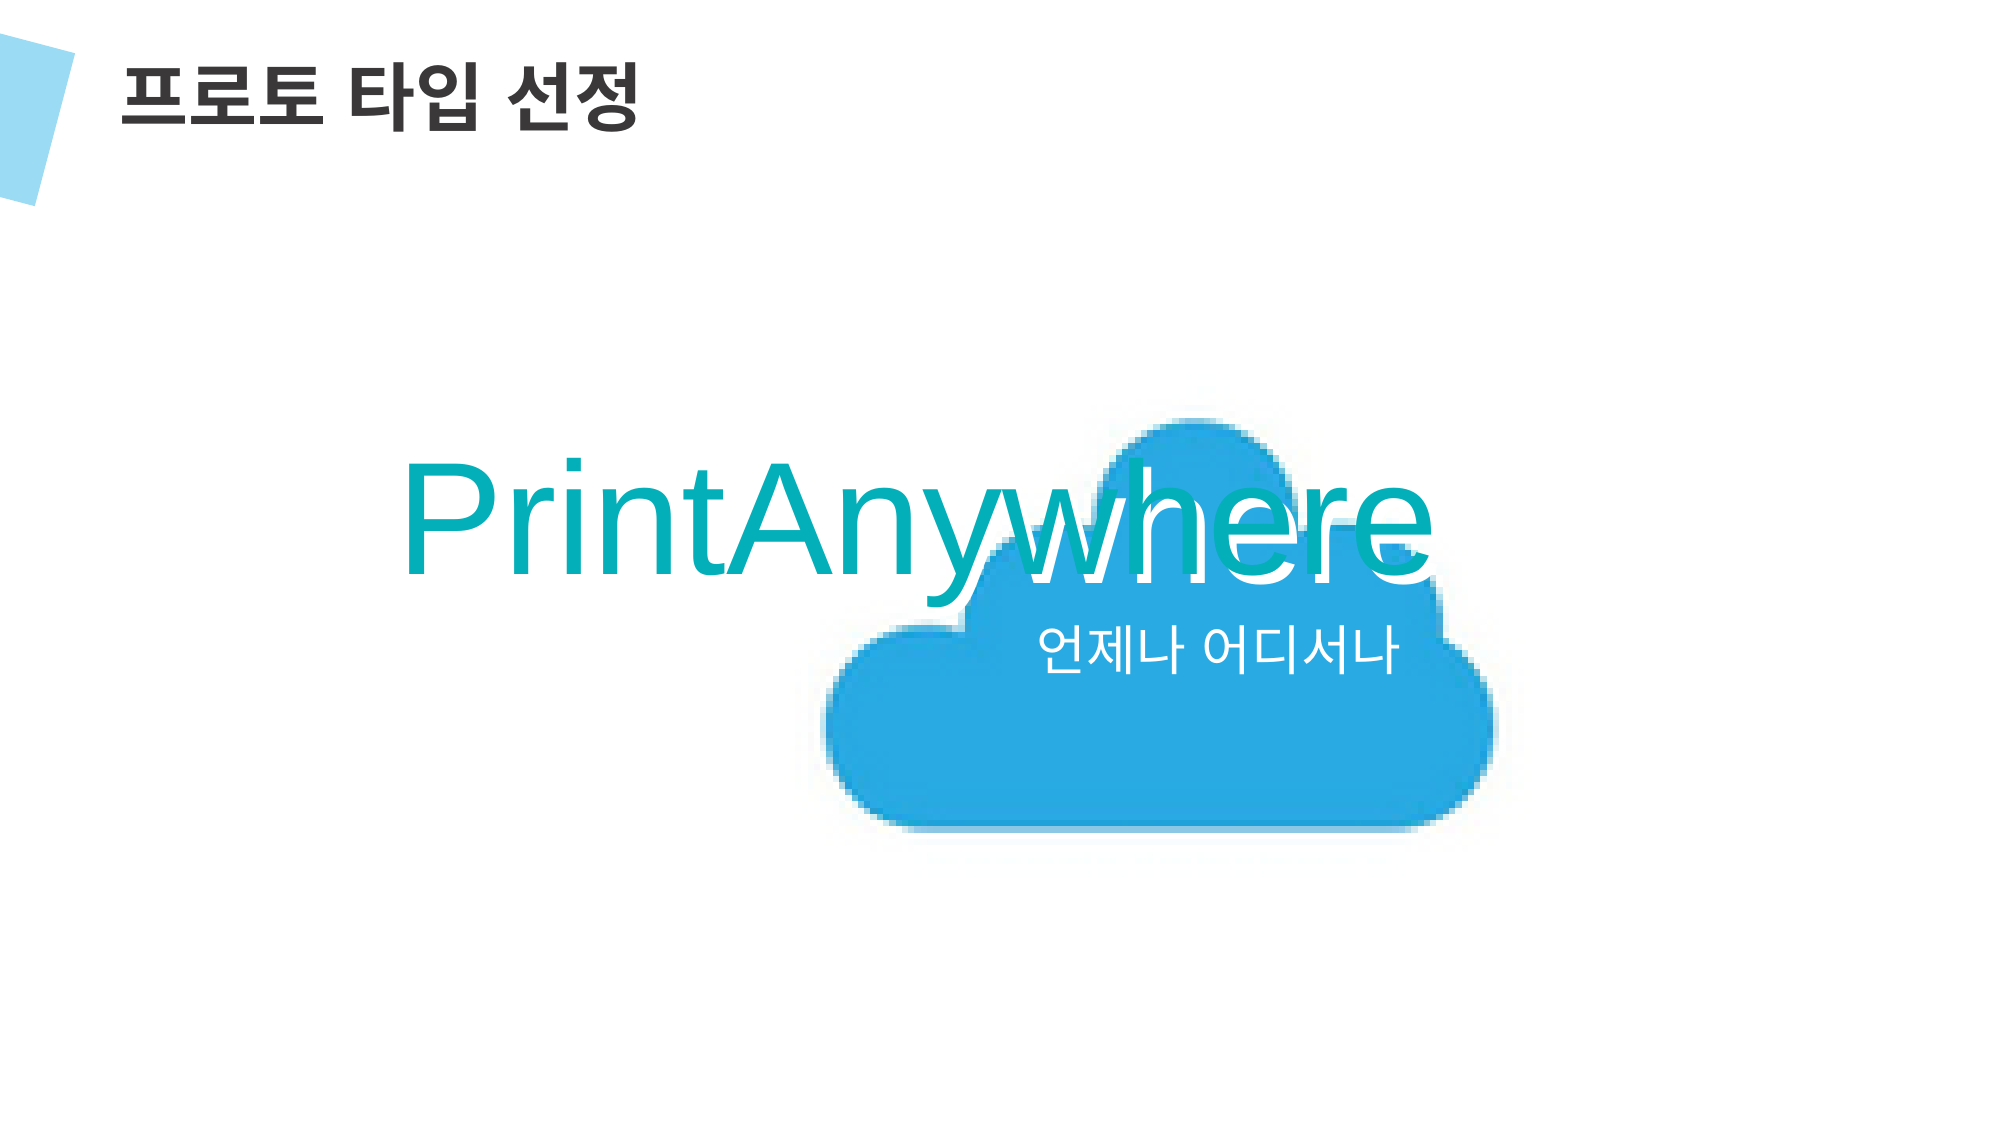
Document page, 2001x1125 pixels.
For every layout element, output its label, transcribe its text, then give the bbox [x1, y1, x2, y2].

text_box 프로토 타입 선정 [104, 42, 660, 148]
text_box [0, 32, 77, 208]
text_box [381, 349, 1569, 915]
